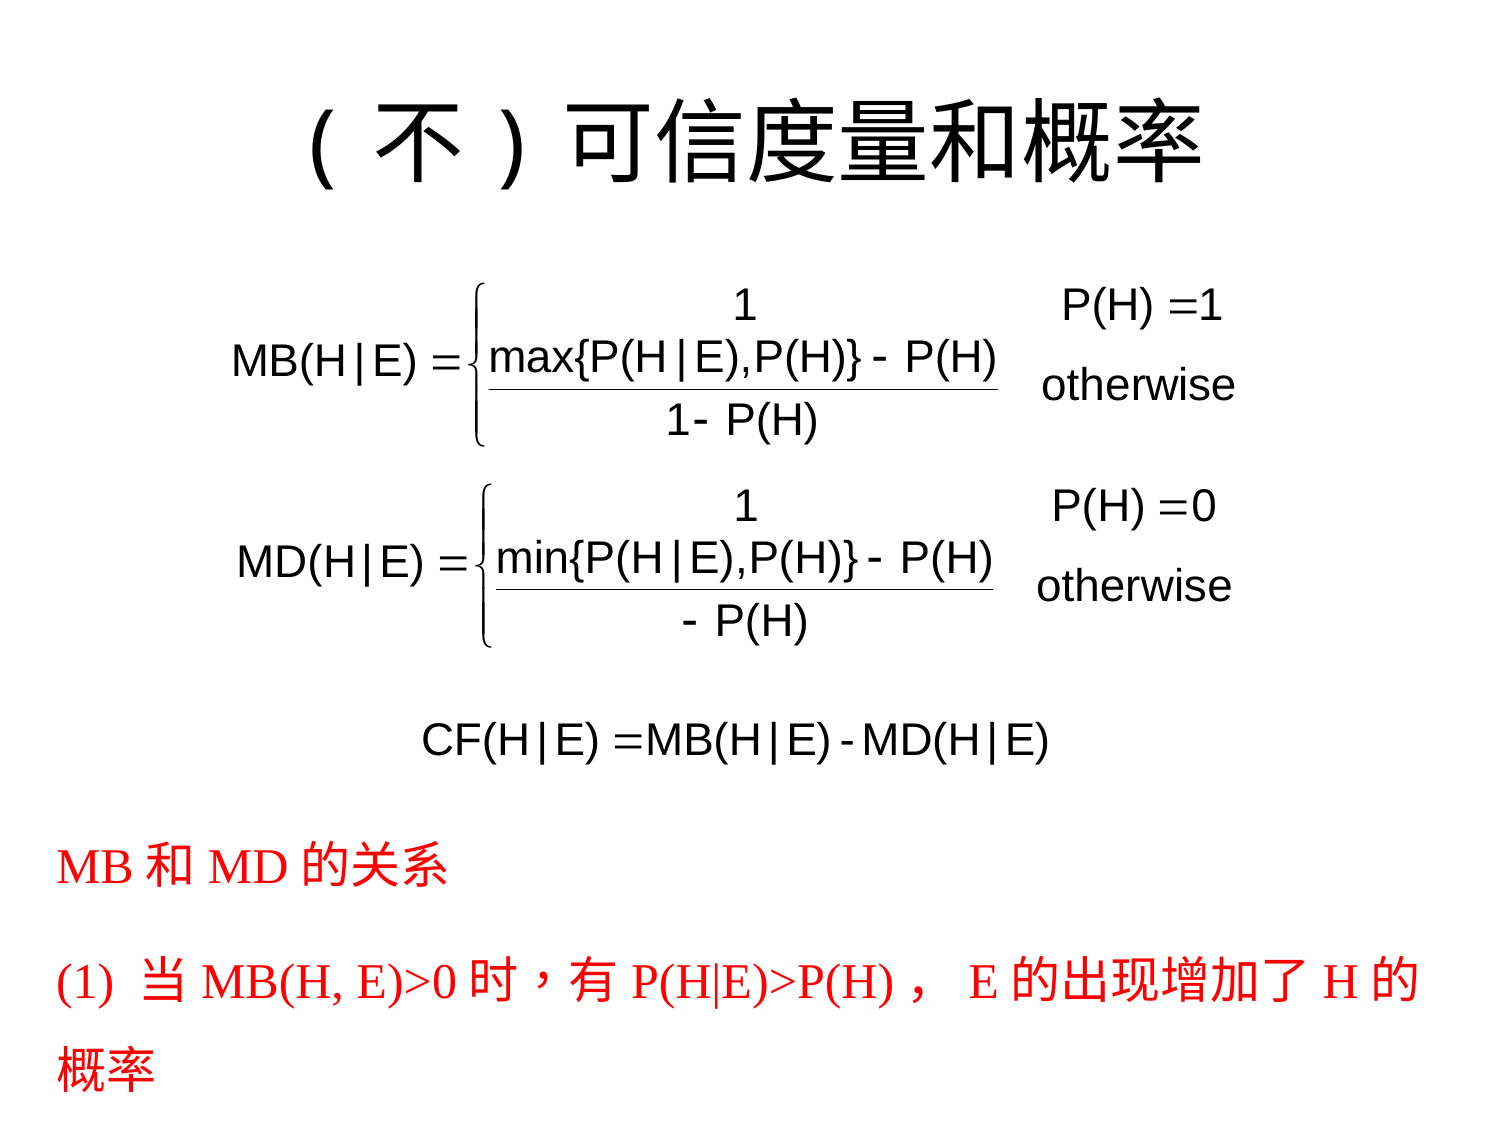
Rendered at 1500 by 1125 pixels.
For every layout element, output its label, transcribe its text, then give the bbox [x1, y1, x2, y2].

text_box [229, 278, 1243, 453]
title (不)可信度量和概率 [75, 45, 1425, 233]
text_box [235, 479, 1238, 653]
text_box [418, 715, 1053, 771]
text_box MB和MD的关系 (1) 当MB(H, E)>0时，有P(H|E)>P(H)，E的出现增加了H的概率 (2) 当MD(H, E)>0时，有P(H|E)<P(H)，E的出现降低了H的概率 [41, 796, 1459, 1125]
